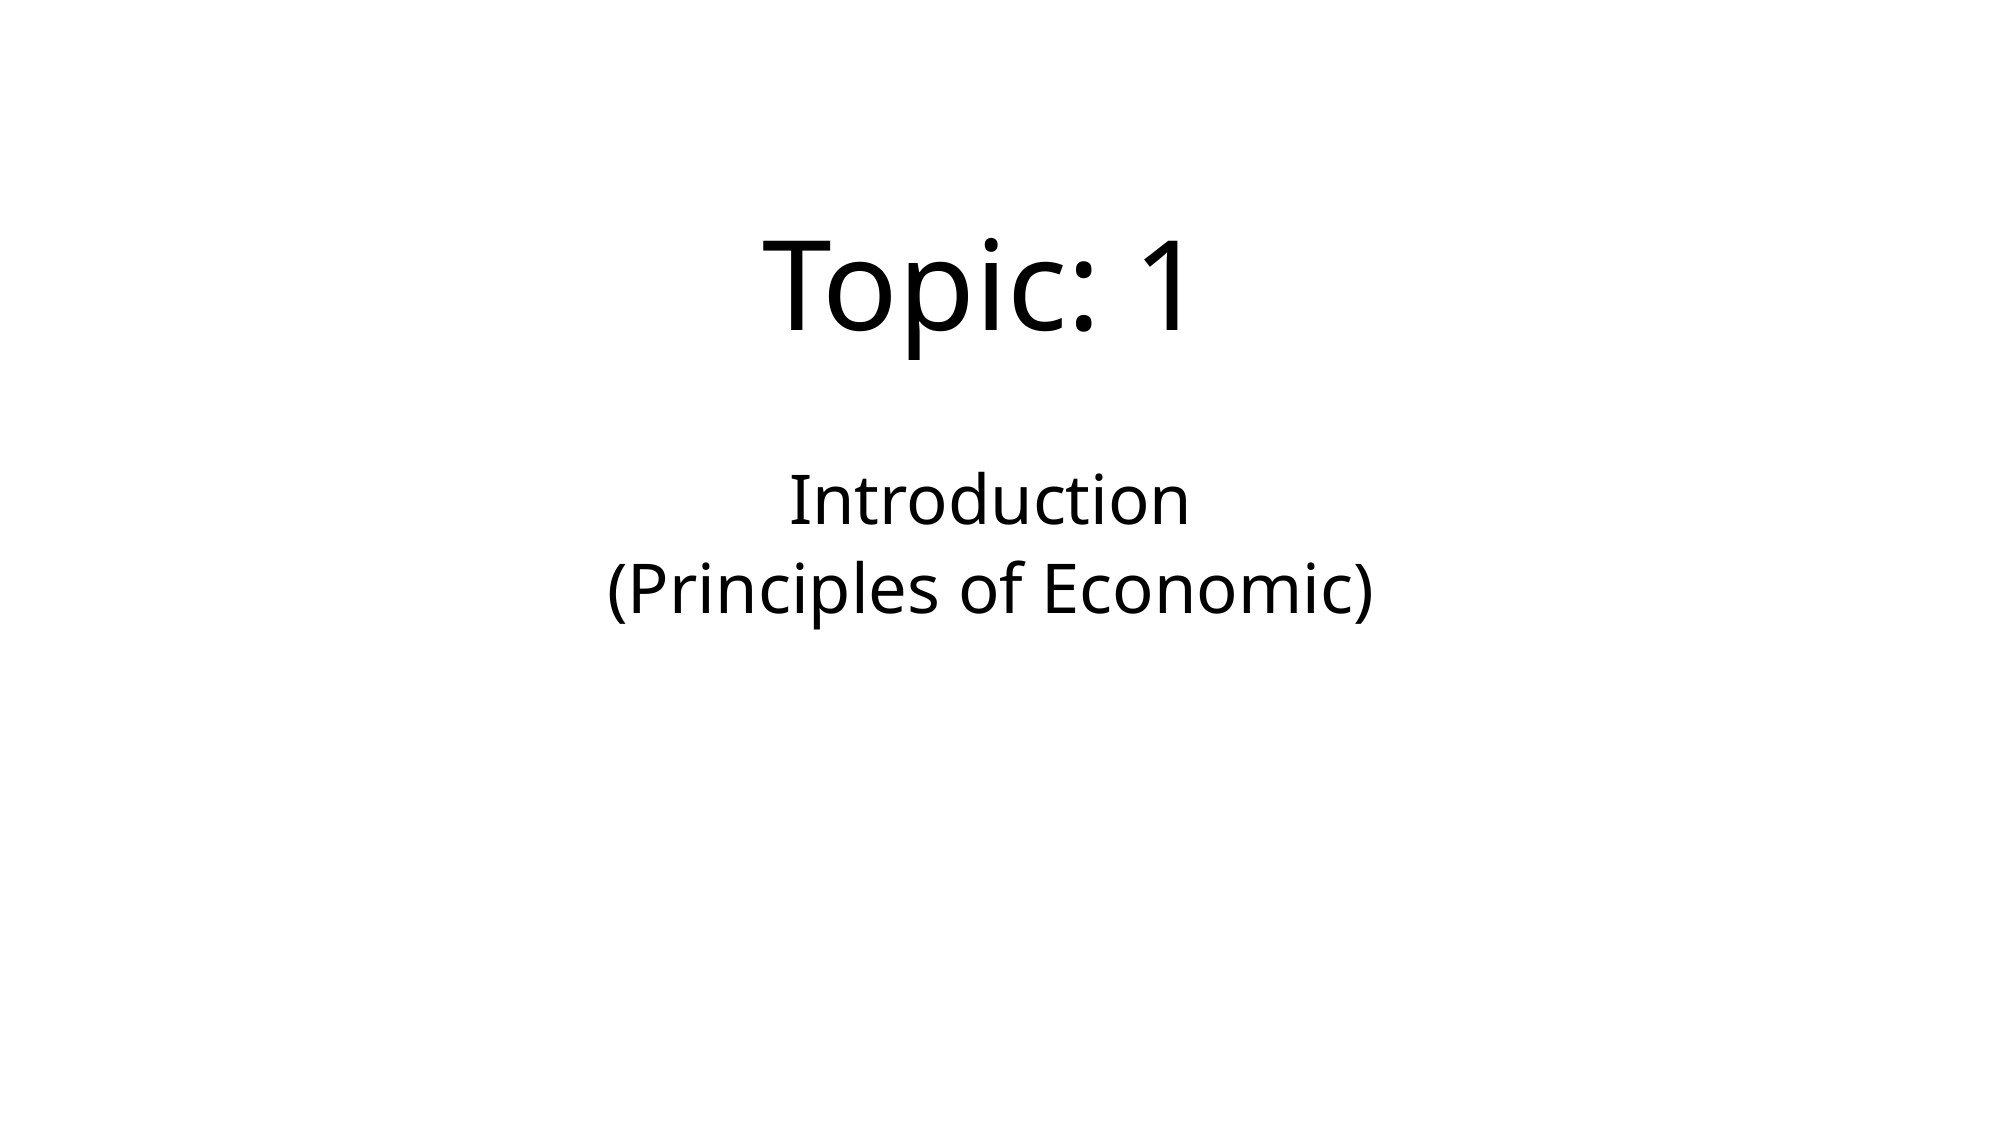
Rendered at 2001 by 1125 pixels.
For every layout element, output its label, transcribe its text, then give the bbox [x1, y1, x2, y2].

subtitle Introduction (Principles of Economic) [249, 457, 1750, 639]
title Topic: 1 [249, 184, 1750, 366]
